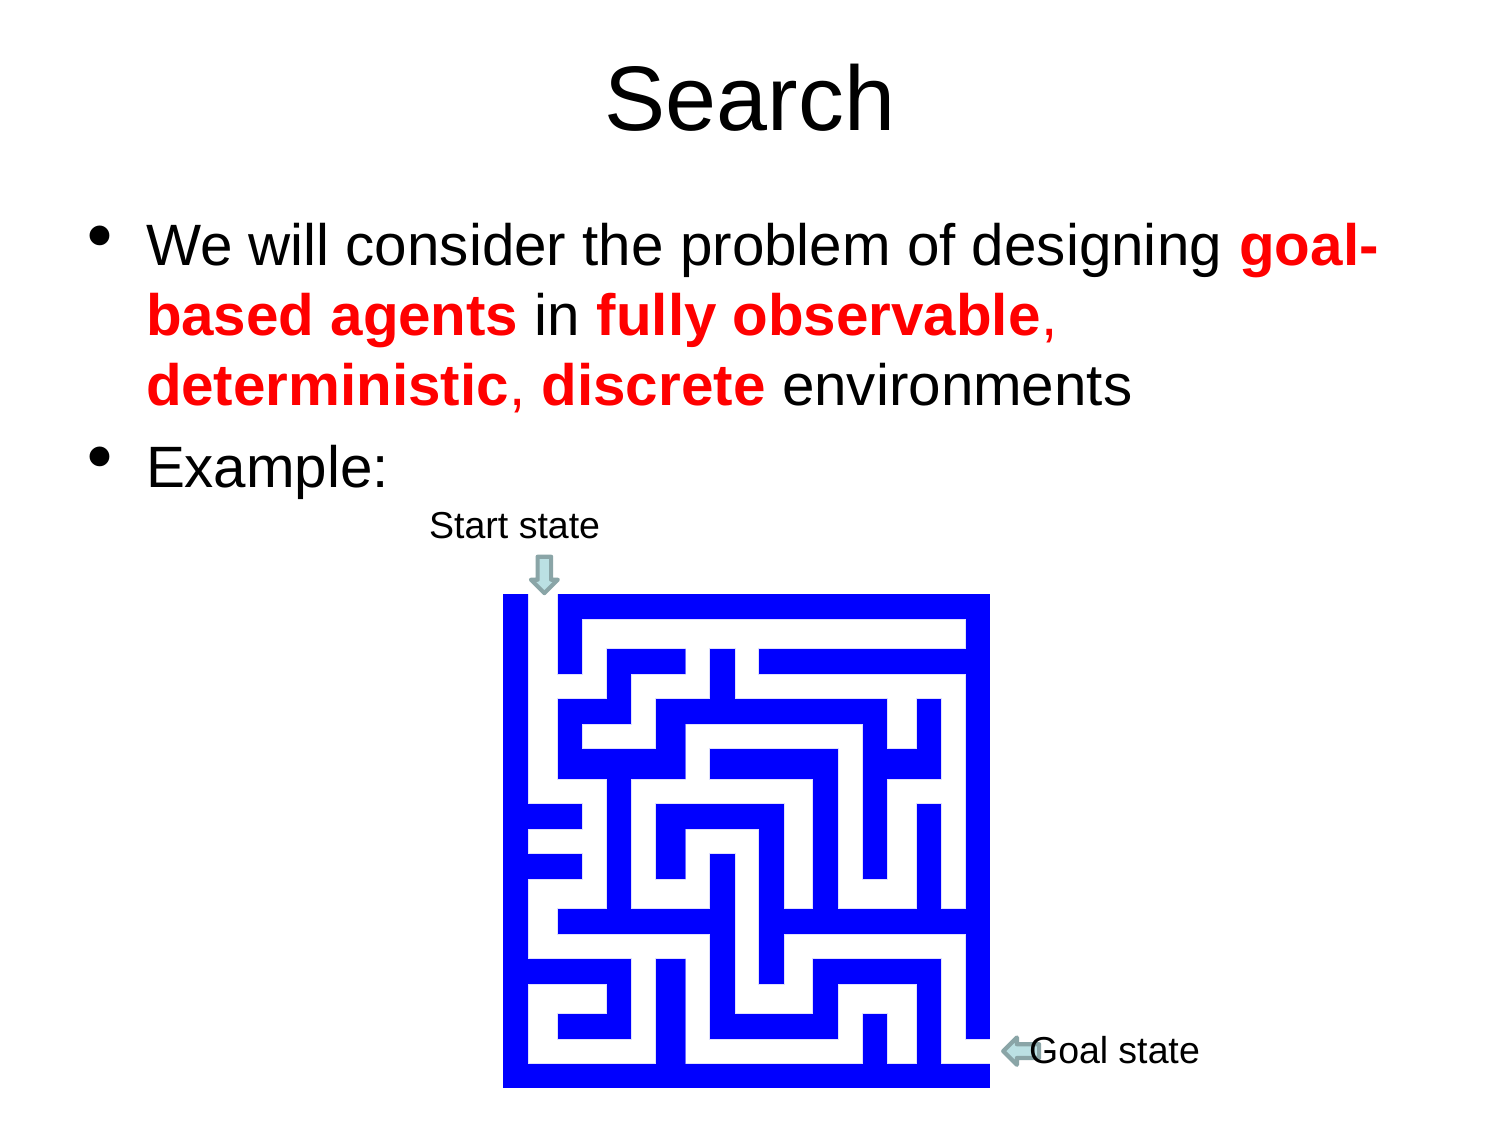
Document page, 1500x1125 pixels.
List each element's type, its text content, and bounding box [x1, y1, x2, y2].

text_box [1001, 1037, 1014, 1065]
text_box [528, 554, 560, 593]
text_box Start state [414, 493, 615, 553]
text_box We will consider the problem of designing goal-based agents in fully observable, deterministic, discrete environments Example: [75, 200, 1425, 943]
text_box Search [75, 0, 1425, 188]
text_box Goal state [1014, 1018, 1215, 1078]
picture [503, 594, 990, 1088]
